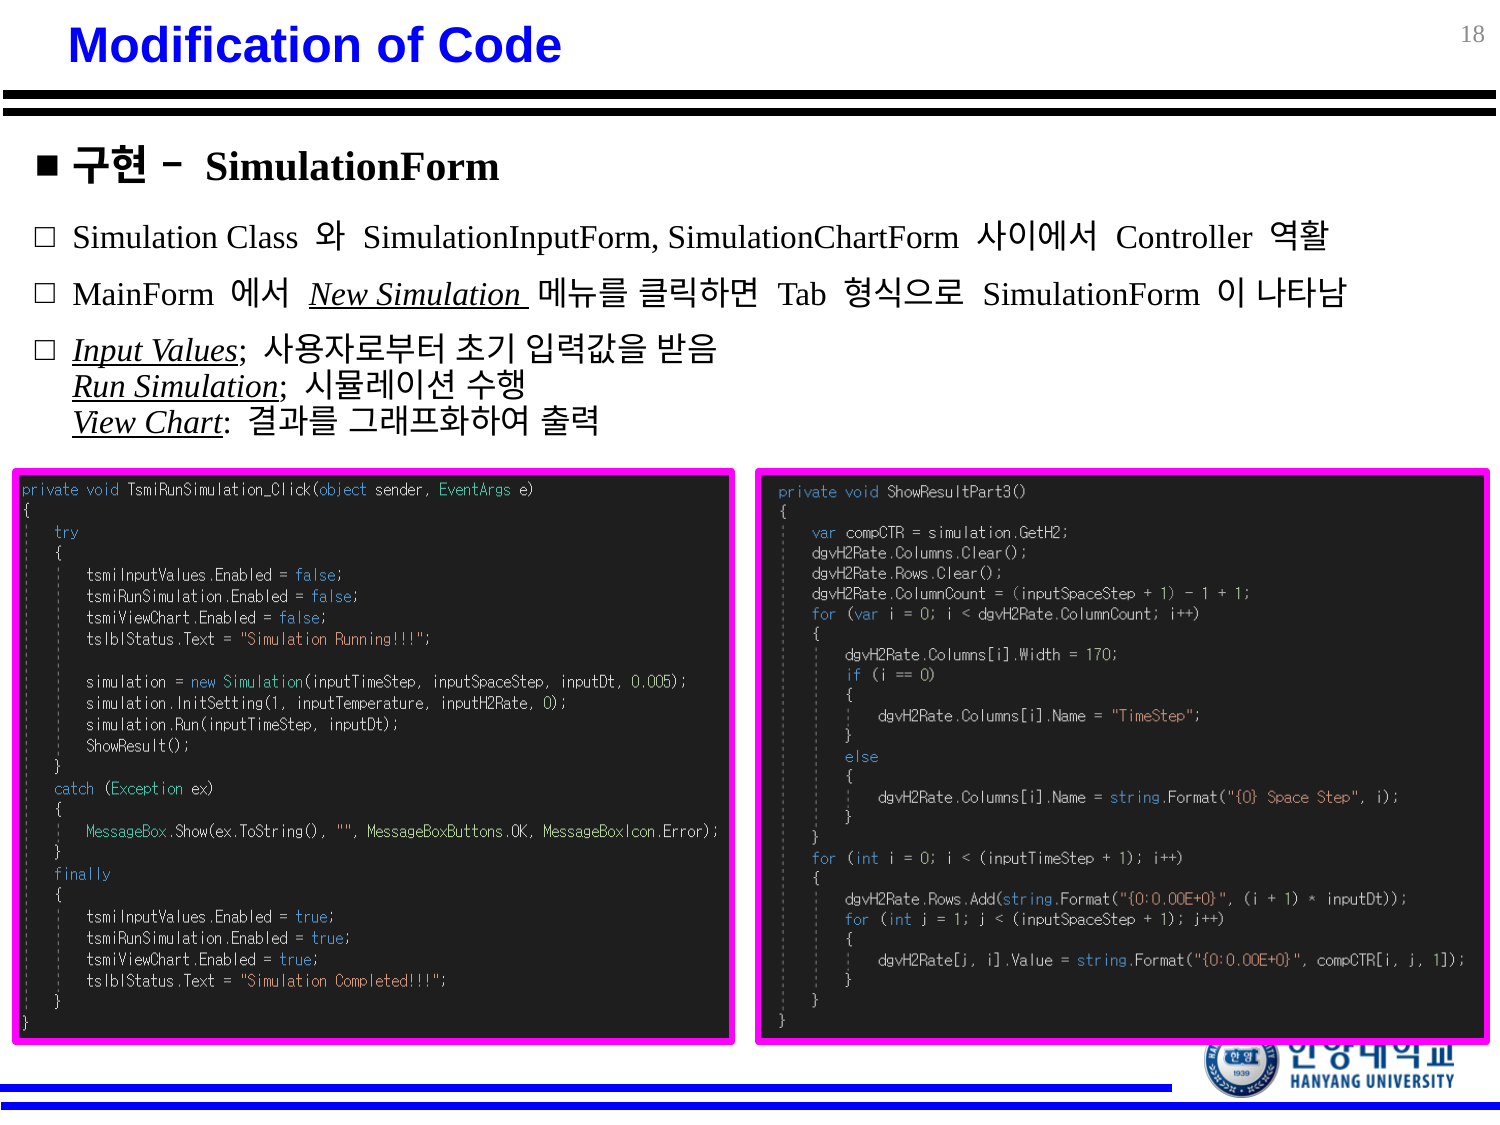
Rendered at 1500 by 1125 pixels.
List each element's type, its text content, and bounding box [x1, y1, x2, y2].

slide_number 18 [1437, 2, 1500, 63]
picture [761, 474, 1484, 1039]
picture [18, 474, 729, 1039]
list Simulation Class 와 SimulationInputForm, SimulationChartForm 사이에서 Controller 역활 MainForm 에서 New Simulation 메뉴를 클릭하면 Tab 형식으로 SimulationForm 이 나타남 Input Values; 사용자로부터 초기 입력값을 받음 Run Simulation; 시뮬레이션 수행 View Chart: 결과를 그래프화하여 출력 [19, 212, 1481, 1024]
picture [1204, 1045, 1454, 1098]
title Modification of Code [52, 15, 1438, 78]
list 구현 – SimulationForm [19, 137, 1481, 198]
